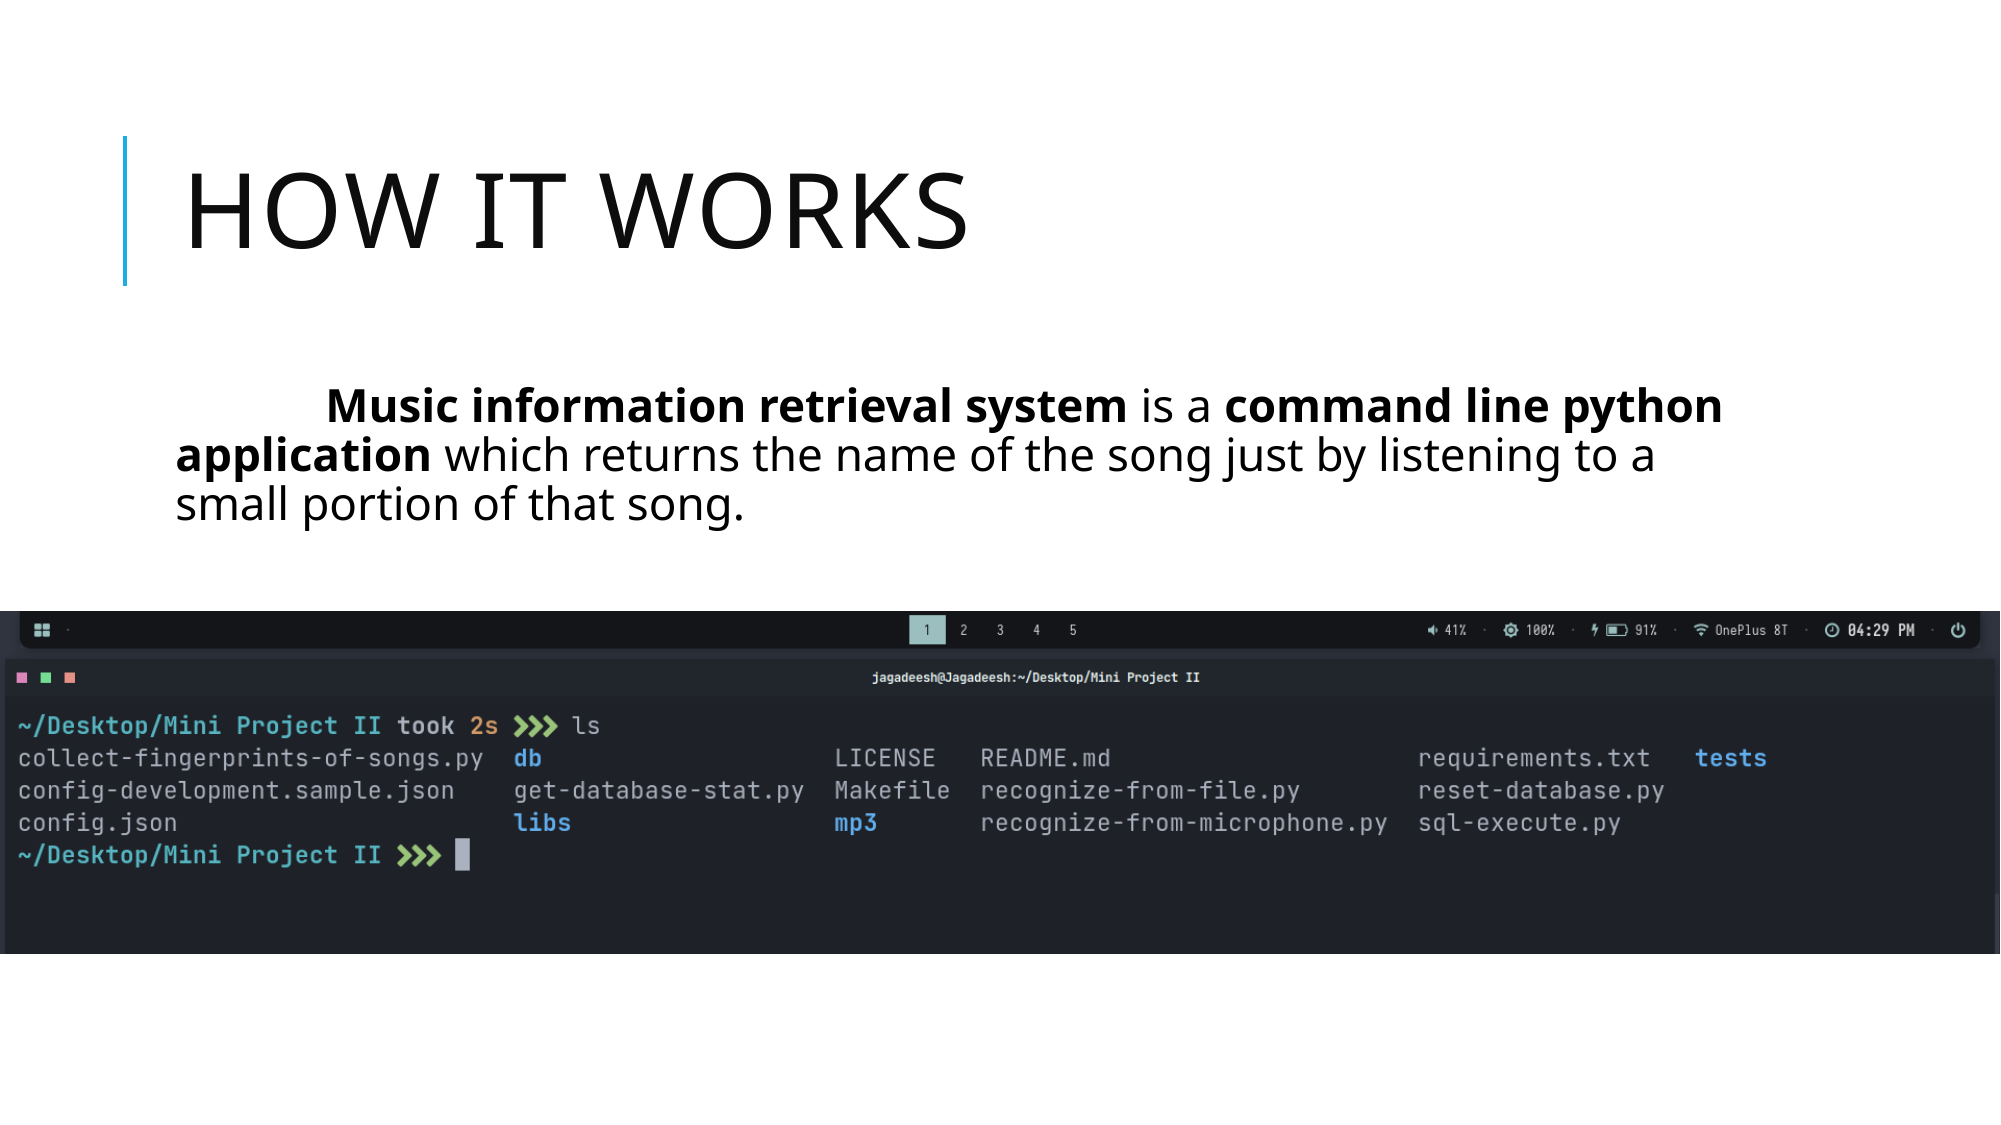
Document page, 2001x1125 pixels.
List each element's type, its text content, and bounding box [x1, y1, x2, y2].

title How it works [168, 96, 1763, 342]
picture [0, 611, 2000, 955]
list Music information retrieval system is a command line python application which returns the name of the song just by listening to a small portion of that song. [168, 375, 1763, 498]
